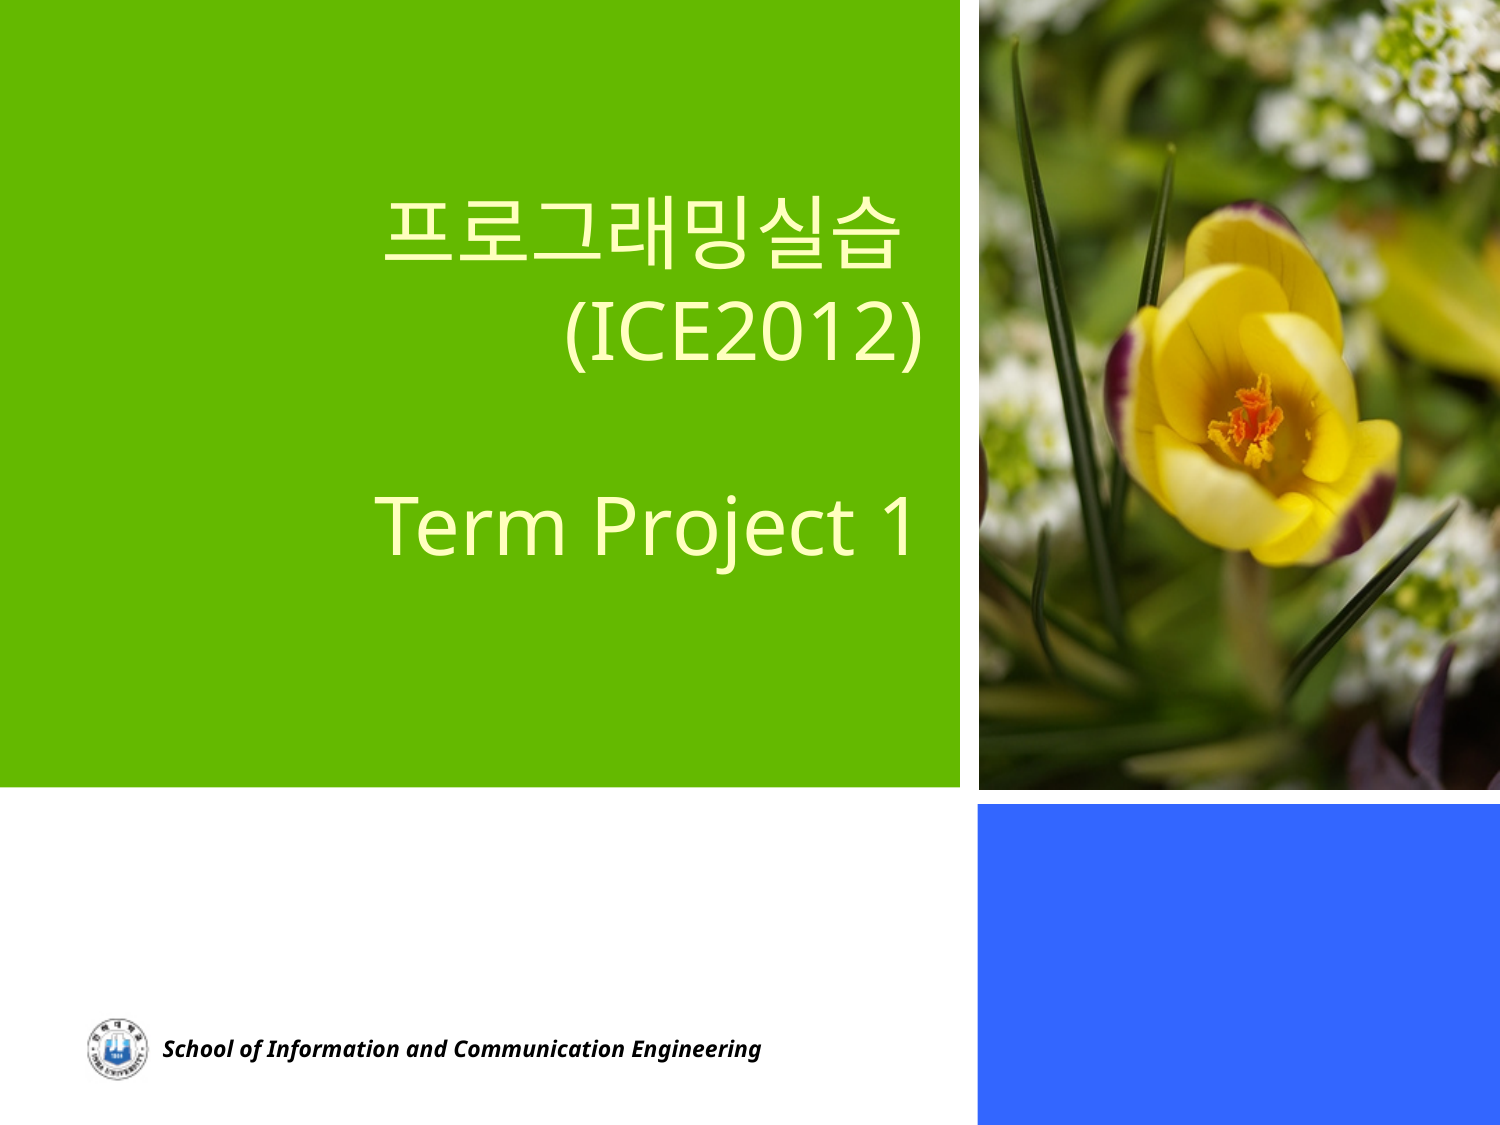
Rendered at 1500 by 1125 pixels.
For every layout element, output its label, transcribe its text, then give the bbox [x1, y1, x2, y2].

picture [83, 1011, 151, 1084]
title 프로그래밍실습(ICE2012) Term Project 1 [72, 174, 940, 677]
picture [979, 0, 1500, 790]
